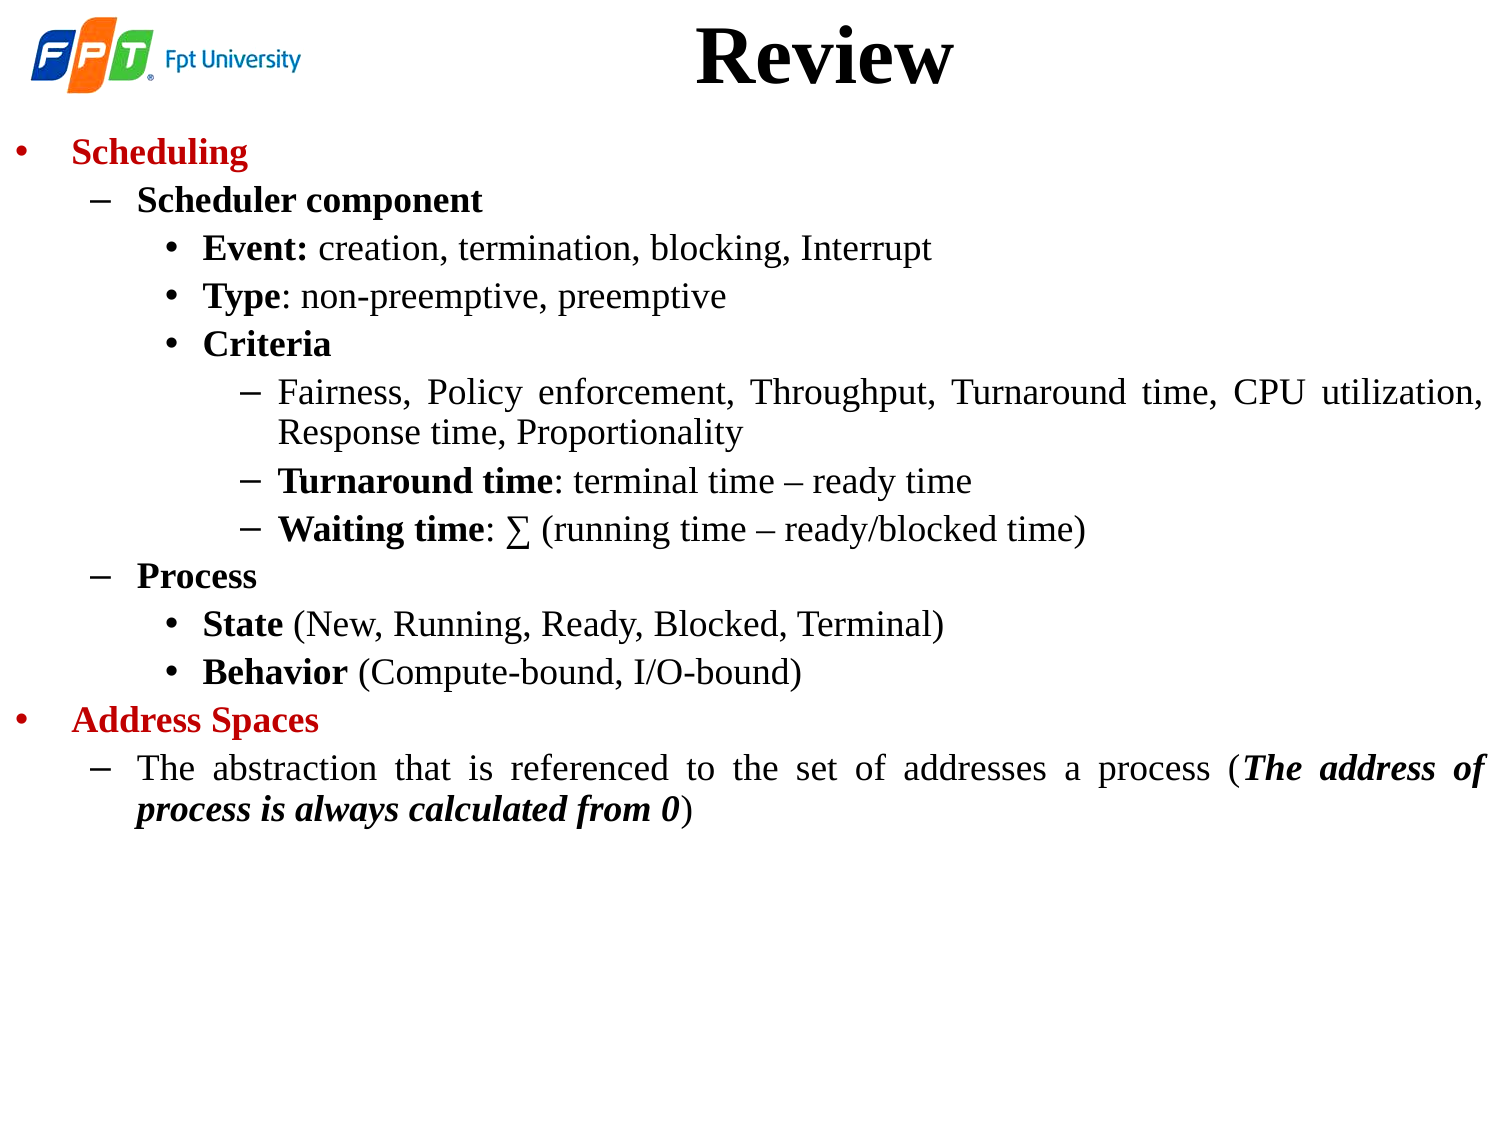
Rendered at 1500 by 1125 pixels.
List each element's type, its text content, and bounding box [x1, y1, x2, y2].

list Scheduling Scheduler component Event: creation, termination, blocking, Interrupt Type: non-preemptive, preemptive Criteria Fairness, Policy enforcement, Throughput, Turnaround time, CPU utilization, Response time, Proportionality Turnaround time: terminal time – ready time Waiting time: ∑ (running time – ready/blocked time) Process State (New, Running, Ready, Blocked, Terminal) Behavior (Compute-bound, I/O-bound) Address Spaces The abstraction that is referenced to the set of addresses a process (The address of process is always calculated from 0) [0, 125, 1500, 1125]
picture [0, 0, 325, 122]
title Review [150, 0, 1500, 100]
